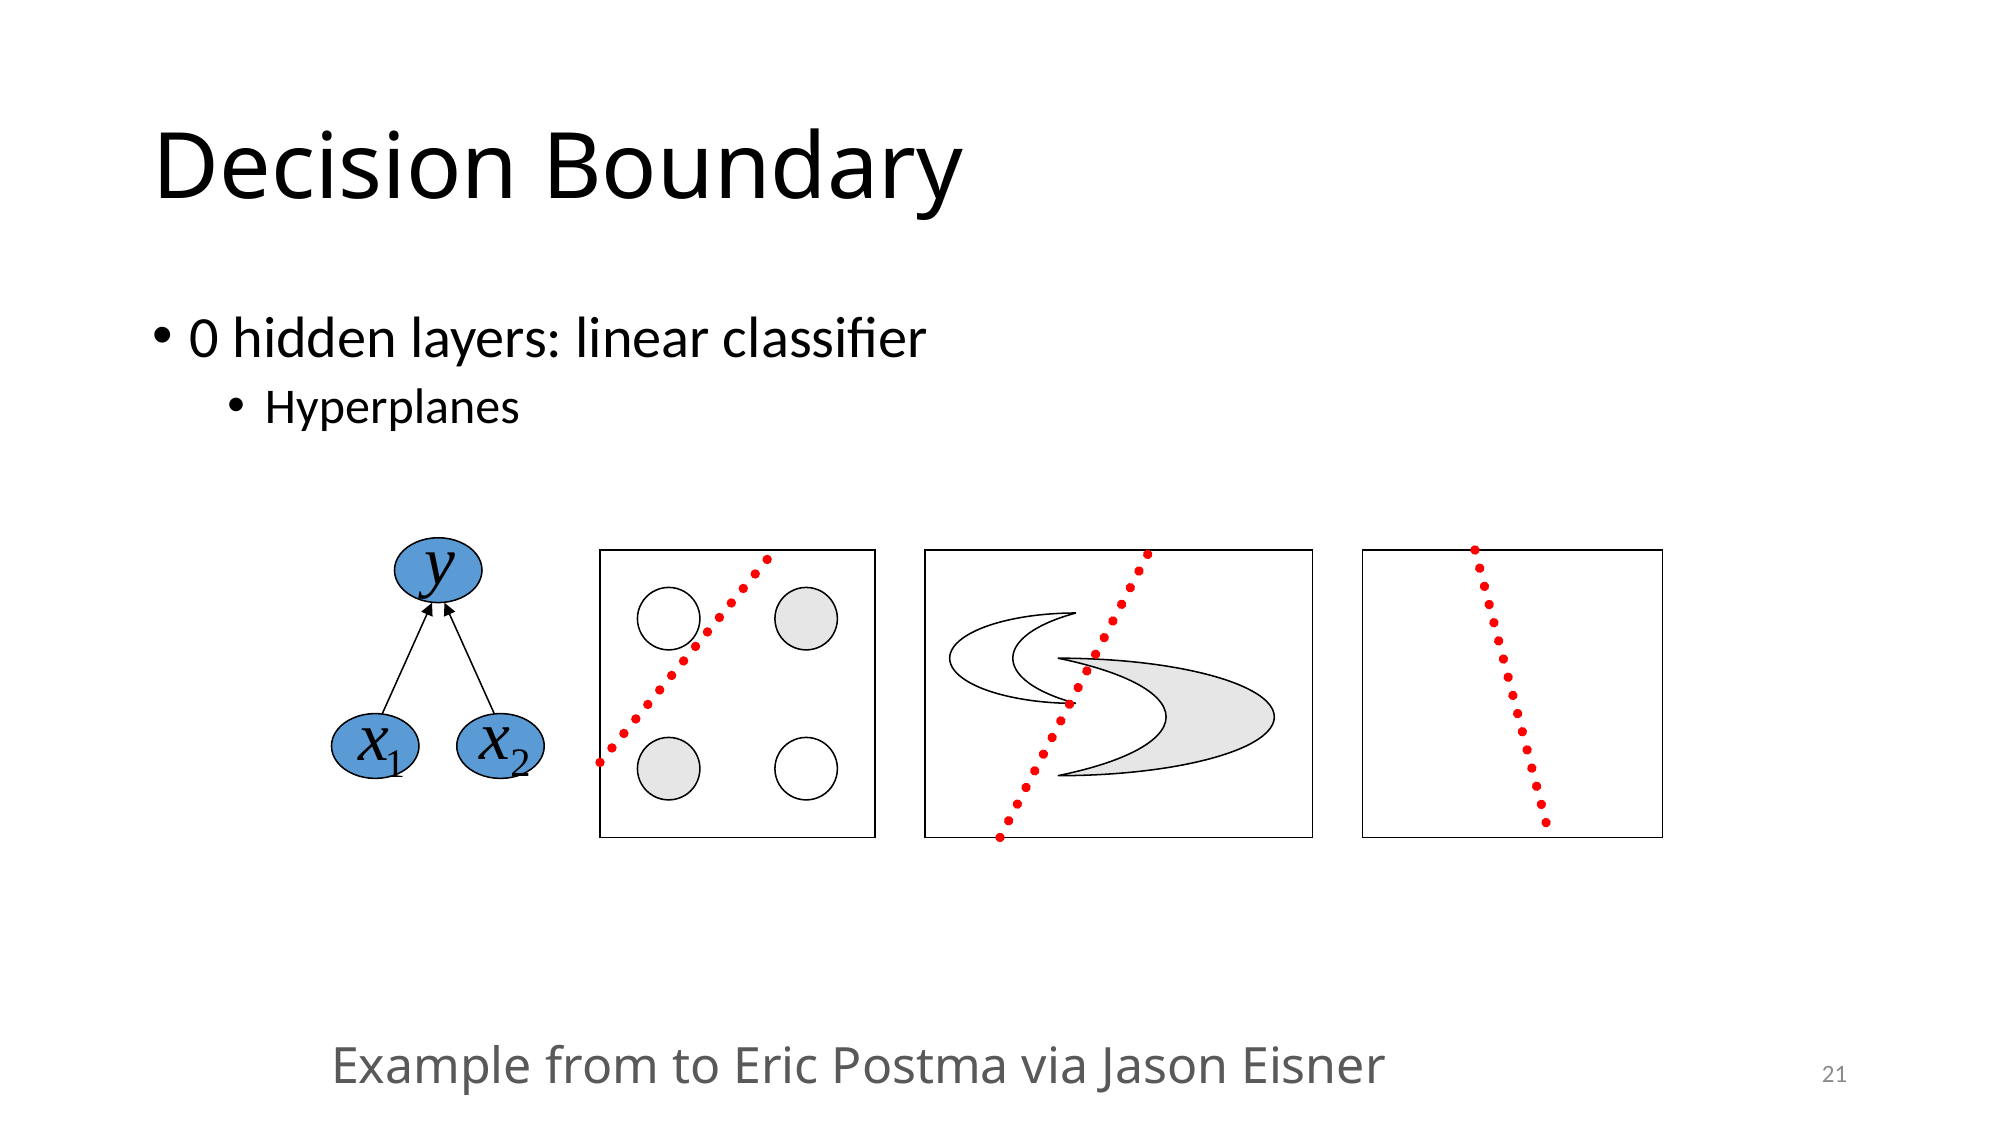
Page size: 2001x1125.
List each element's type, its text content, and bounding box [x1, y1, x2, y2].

slide_number 21 [1412, 1042, 1863, 1103]
text_box [541, 733, 545, 759]
text_box [392, 613, 433, 691]
text_box [443, 613, 484, 690]
text_box [331, 723, 344, 769]
text_box Example from to Eric Postma via Jason Eisner [316, 1025, 1402, 1101]
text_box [344, 691, 414, 790]
text_box [414, 731, 419, 761]
text_box [394, 547, 407, 593]
text_box [471, 548, 483, 592]
list 0 hidden layers: linear classifier Hyperplanes [137, 299, 1863, 1014]
title Decision Boundary [137, 59, 1863, 278]
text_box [407, 538, 471, 613]
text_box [599, 549, 1663, 838]
text_box [456, 727, 465, 765]
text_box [465, 690, 541, 789]
